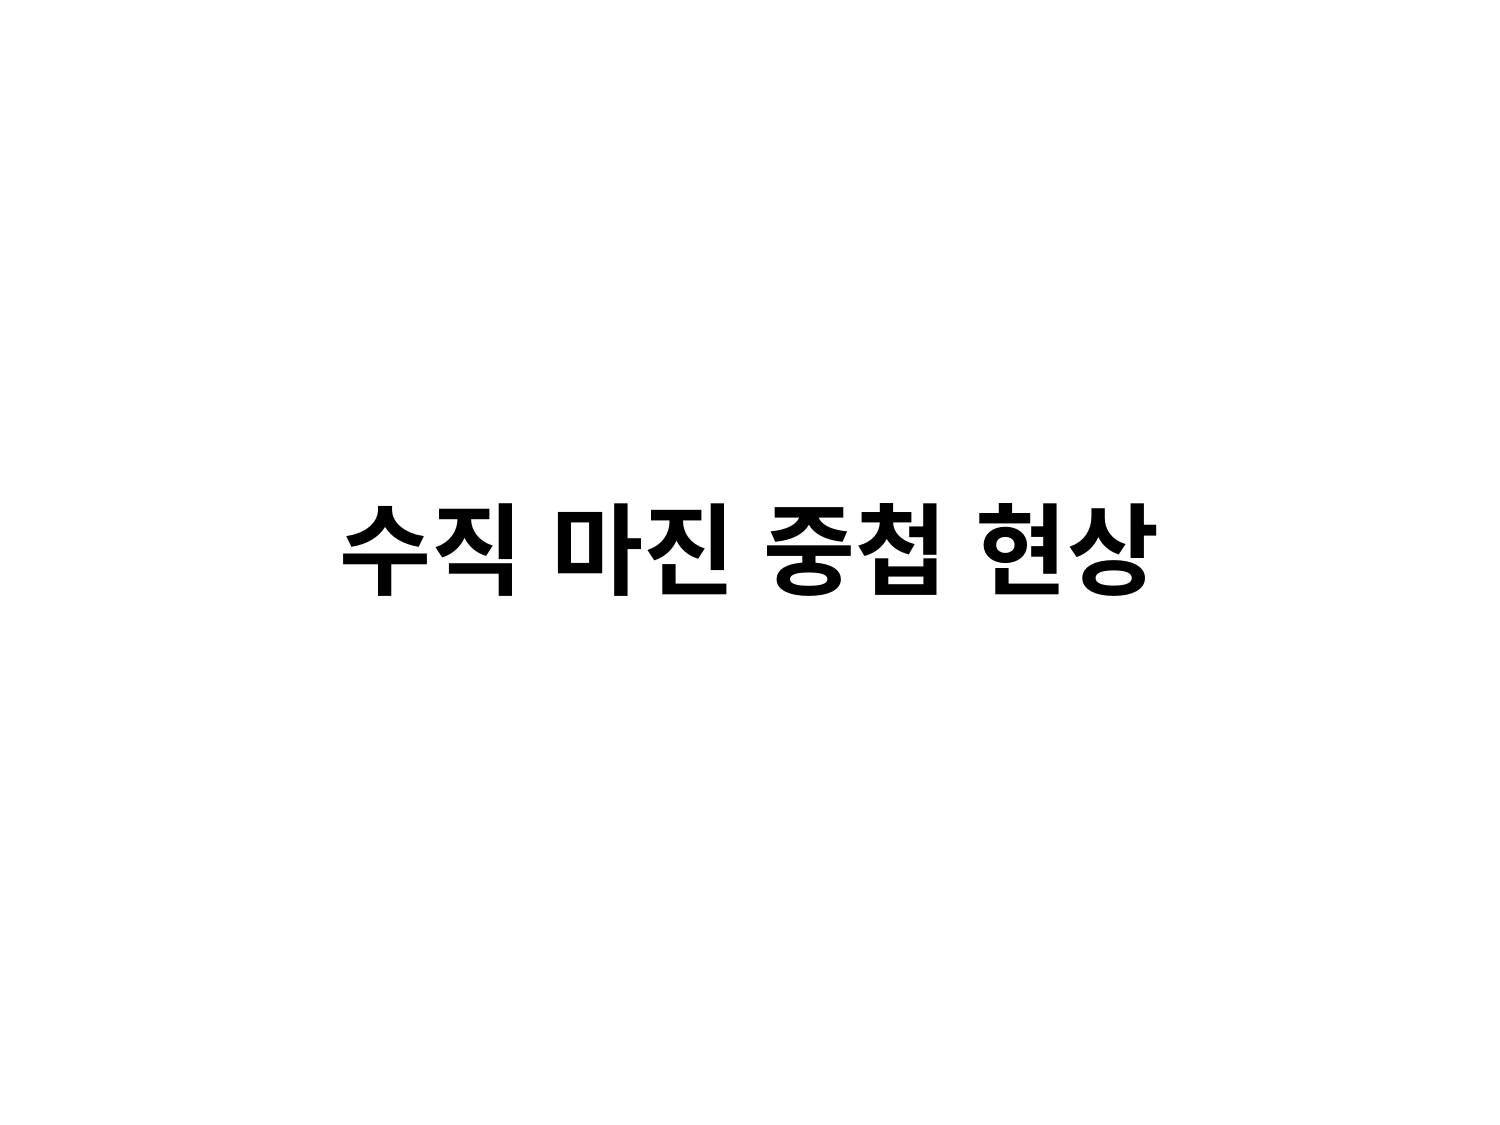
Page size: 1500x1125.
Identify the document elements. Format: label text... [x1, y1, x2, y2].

title 수직 마진 중첩 현상 [112, 267, 1388, 829]
